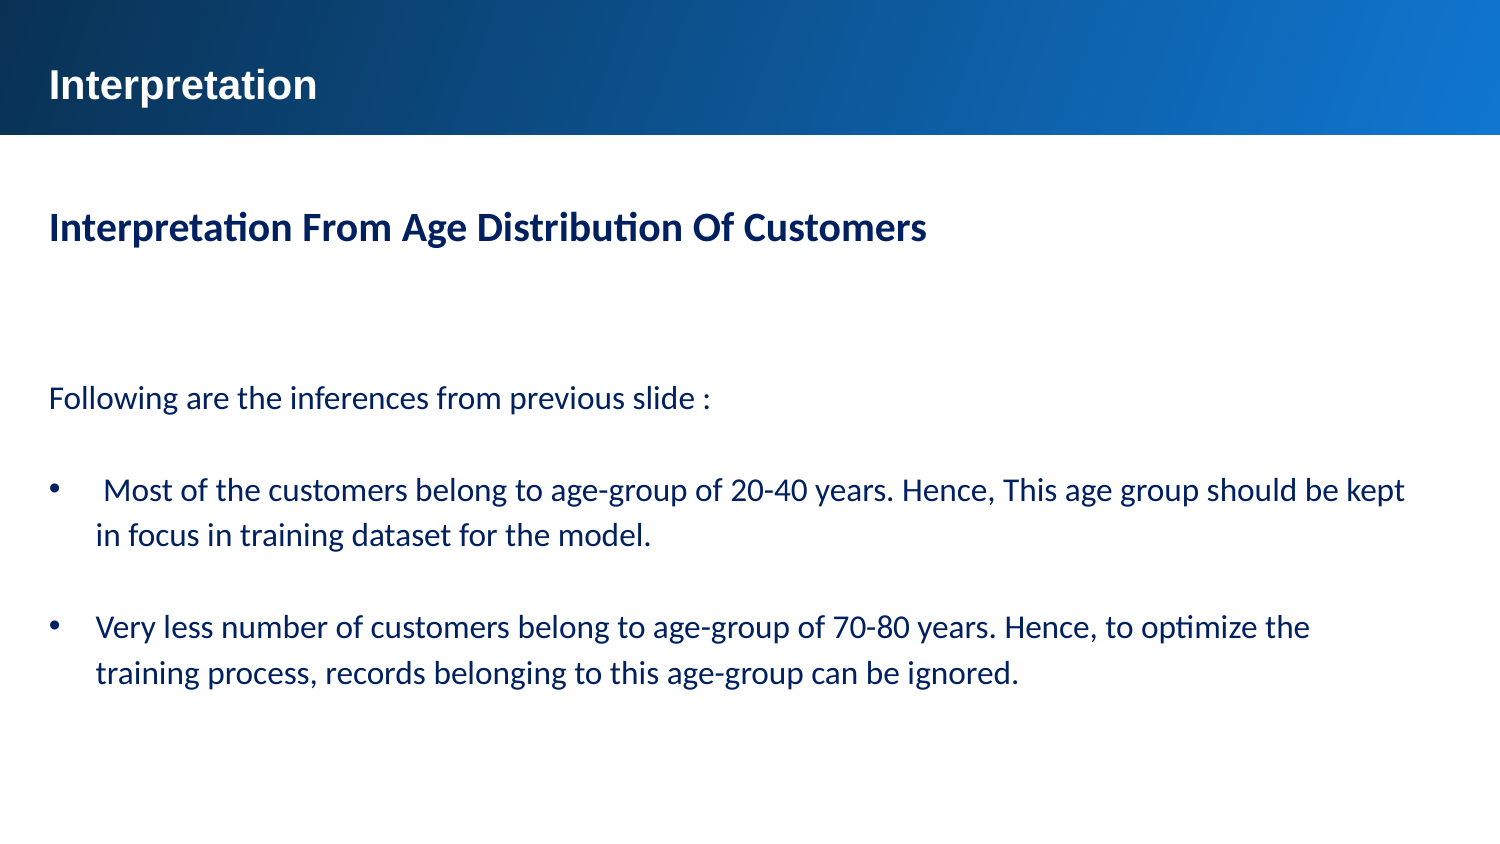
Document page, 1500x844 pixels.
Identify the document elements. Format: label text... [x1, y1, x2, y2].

text_box Interpretation [33, 43, 1439, 124]
text_box Interpretation From Age Distribution Of Customers [33, 177, 1439, 266]
text_box Following are the inferences from previous slide : Most of the customers belong to age-group of 20-40 years. Hence, This age group should be kept in focus in training dataset for the model. Very less number of customers belong to age-group of 70-80 years. Hence, to optimize the training process, records belonging to this age-group can be ignored. [33, 355, 1439, 750]
text_box [0, 0, 1500, 135]
